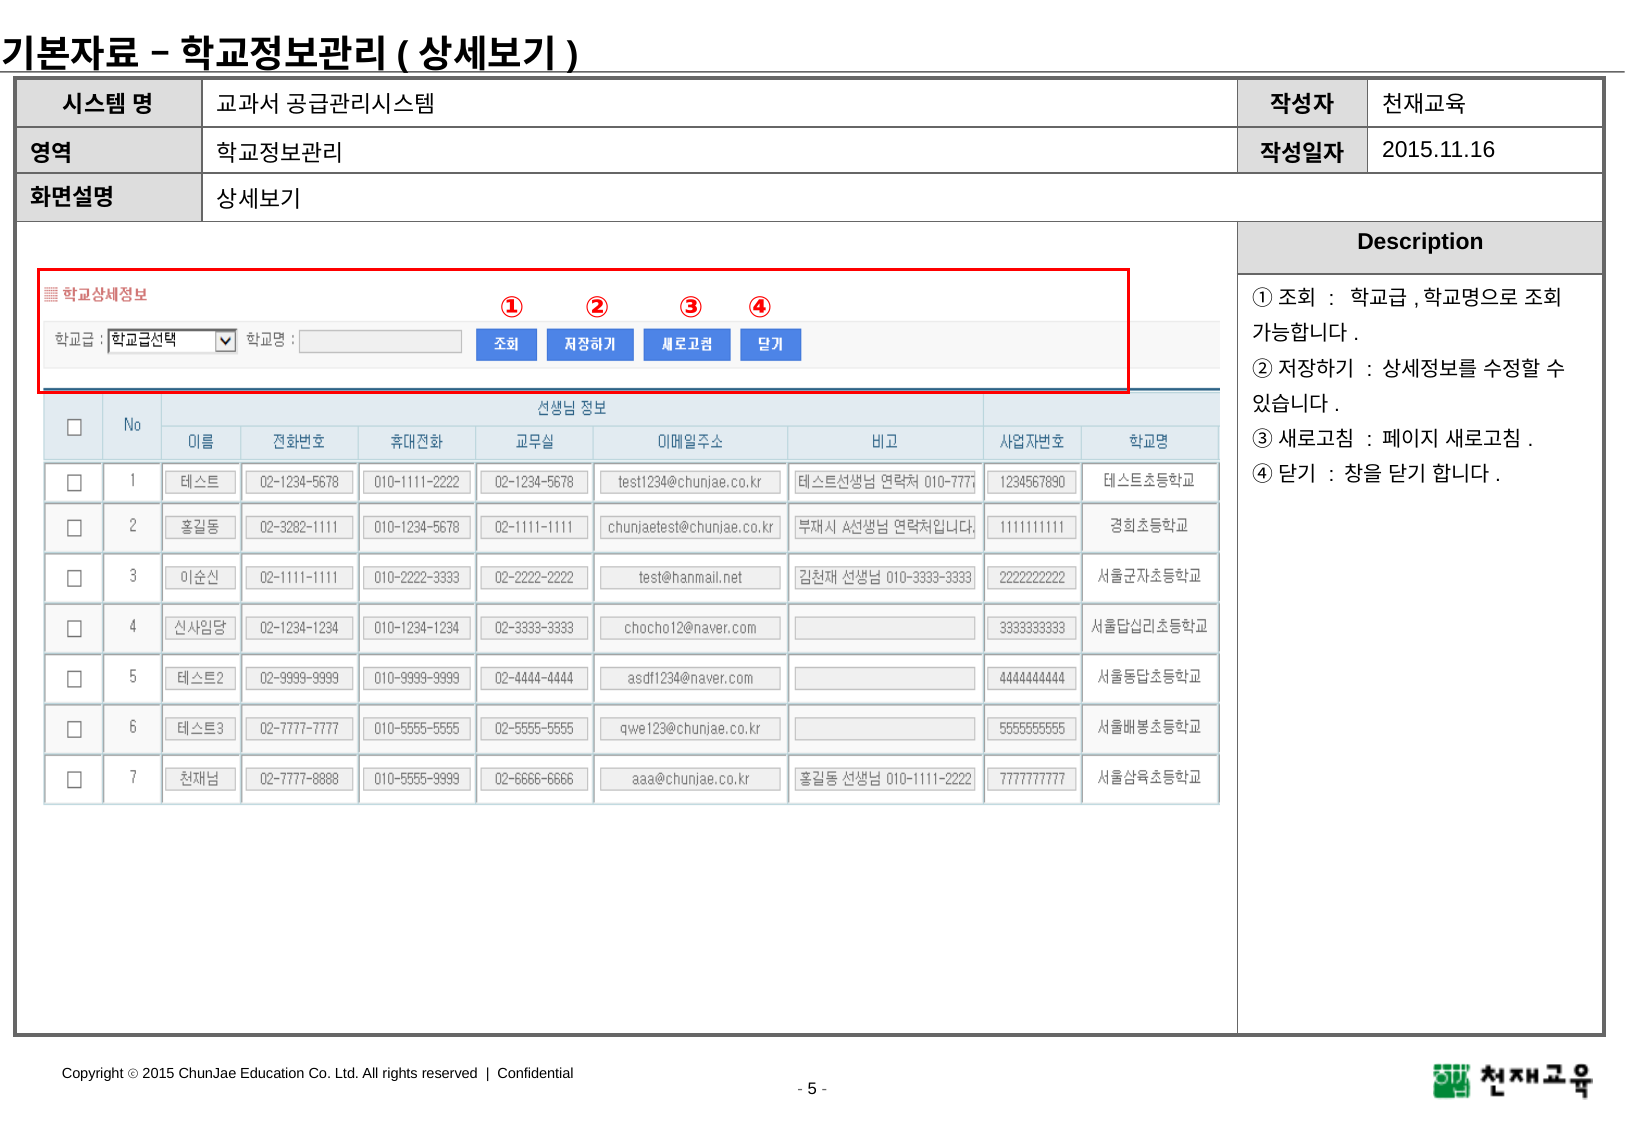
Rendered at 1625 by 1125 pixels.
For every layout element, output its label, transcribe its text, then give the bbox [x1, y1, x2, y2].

table_header 천재교육 [1368, 80, 1602, 126]
table_cell 상세보기 [203, 174, 1602, 221]
text_box [38, 269, 1129, 280]
table_header 시스템 명 [17, 80, 201, 126]
table_cell 2015.11.16 [1368, 128, 1602, 172]
table_cell ①조회 : 학교급,학교명으로 조회 가능합니다. ②저장하기 : 상세정보를 수정할 수 있습니다. ③새로고침 : 페이지 새로고침. ④닫기 : 창을 닫기 합니다. [1238, 275, 1602, 1033]
table_header 교과서 공급관리시스템 [203, 80, 1237, 126]
table_cell 작성일자 [1238, 128, 1367, 172]
picture [38, 280, 1220, 809]
table_header 작성자 [1238, 80, 1367, 126]
text_box 2.기본자료 – 학교정보관리(상세보기) [0, 22, 744, 83]
table_cell 화면설명 [17, 174, 201, 221]
table_cell [17, 222, 1237, 1033]
table_cell 영역 [17, 128, 201, 172]
picture [1433, 1063, 1593, 1100]
table_cell 학교정보관리 [203, 128, 1237, 172]
table_cell Description [1238, 222, 1602, 273]
